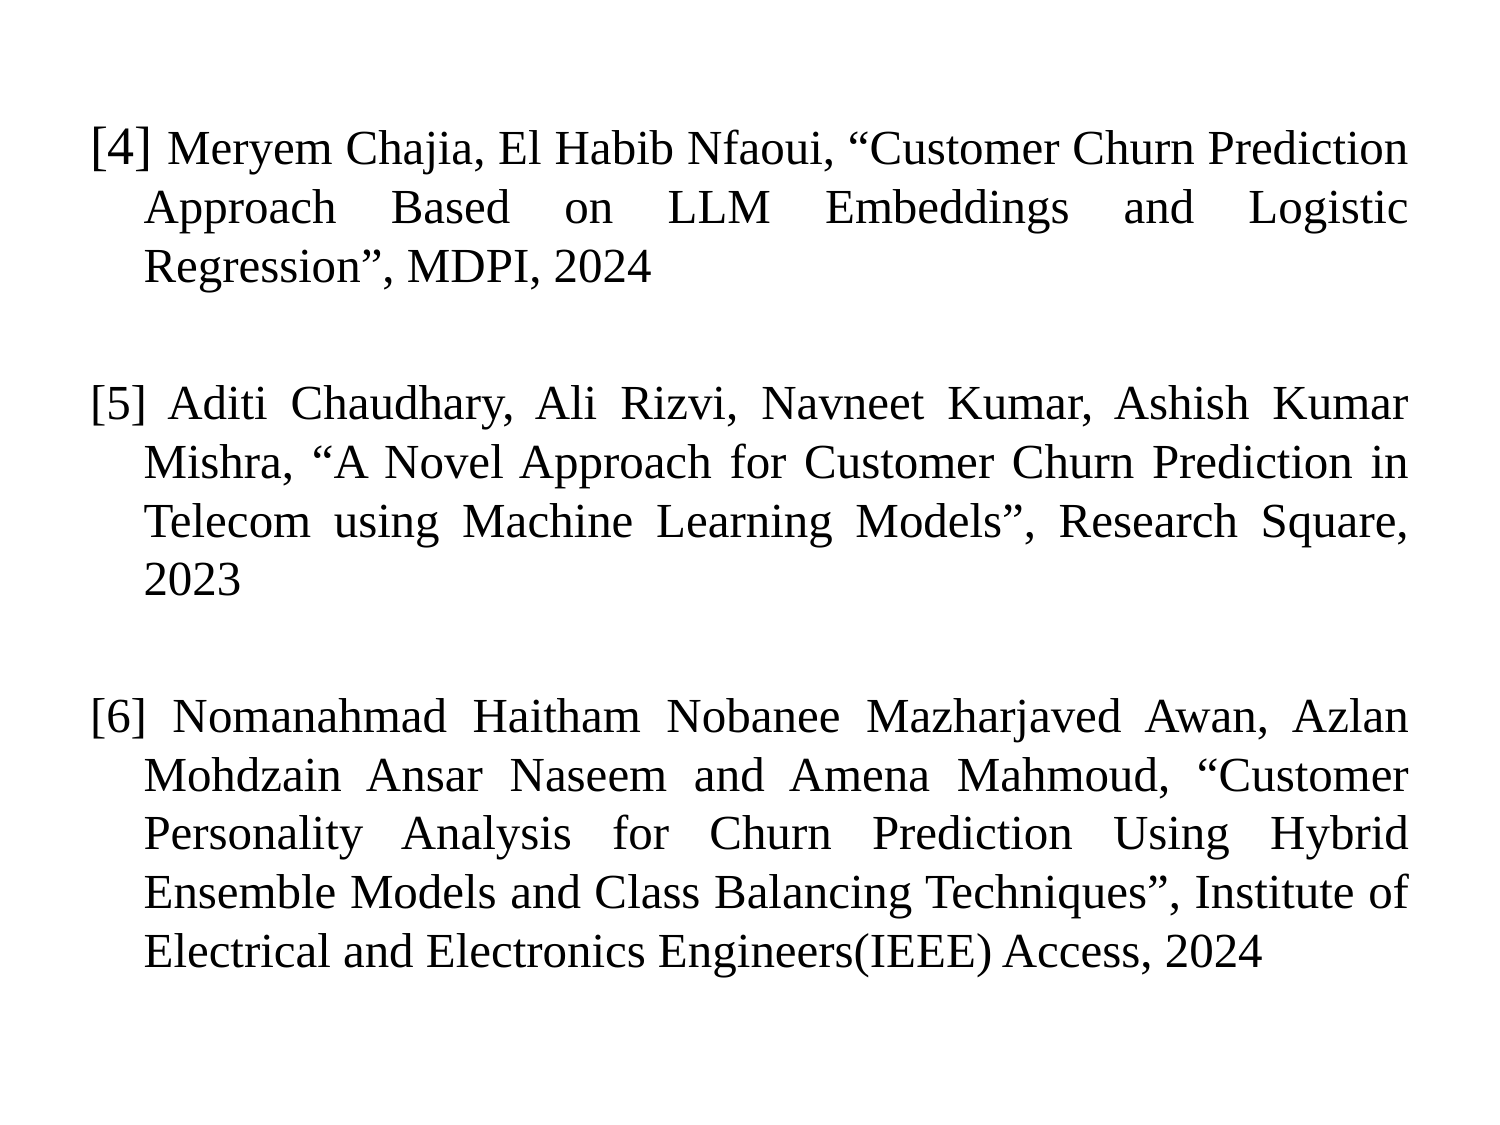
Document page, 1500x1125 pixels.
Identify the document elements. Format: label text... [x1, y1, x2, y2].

list [4] Meryem Chajia, El Habib Nfaoui, “Customer Churn Prediction Approach Based on LLM Embeddings and Logistic Regression”, MDPI, 2024 [5] Aditi Chaudhary, Ali Rizvi, Navneet Kumar, Ashish Kumar Mishra, “A Novel Approach for Customer Churn Prediction in Telecom using Machine Learning Models”, Research Square, 2023 [6] Nomanahmad Haitham Nobanee Mazharjaved Awan, Azlan Mohdzain Ansar Naseem and Amena Mahmoud, “Customer Personality Analysis for Churn Prediction Using Hybrid Ensemble Models and Class Balancing Techniques”, Institute of Electrical and Electronics Engineers(IEEE) Access, 2024 [75, 102, 1425, 1005]
